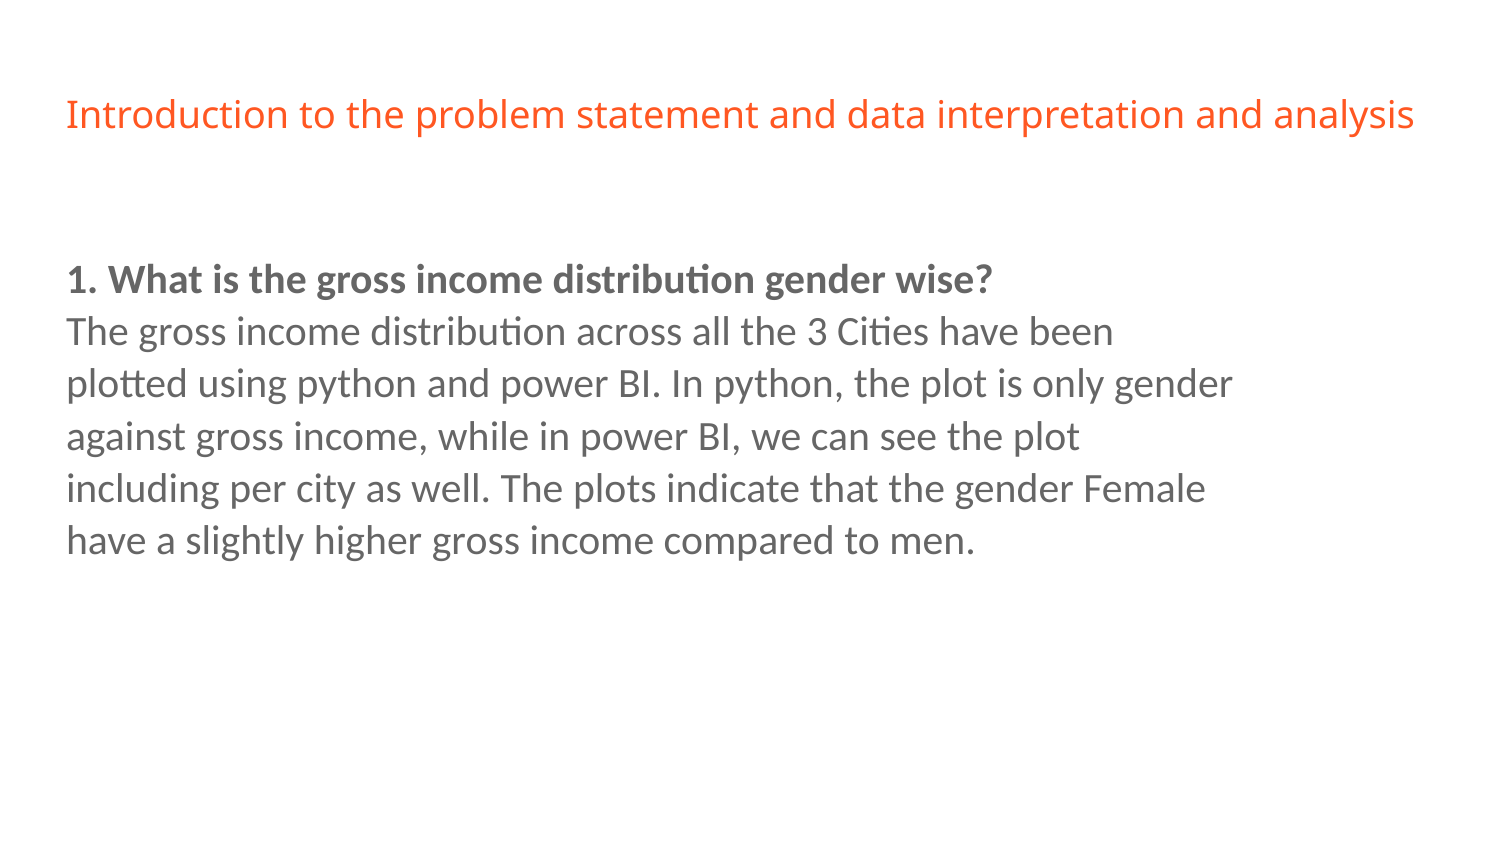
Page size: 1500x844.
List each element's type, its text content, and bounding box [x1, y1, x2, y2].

title Introduction to the problem statement and data interpretation and analysis [51, 72, 1449, 167]
list 1. What is the gross income distribution gender wise? The gross income distribution across all the 3 Cities have been plotted using python and power BI. In python, the plot is only gender against gross income, while in power BI, we can see the plot including per city as well. The plots indicate that the gender Female have a slightly higher gross income compared to men. [51, 236, 1449, 829]
